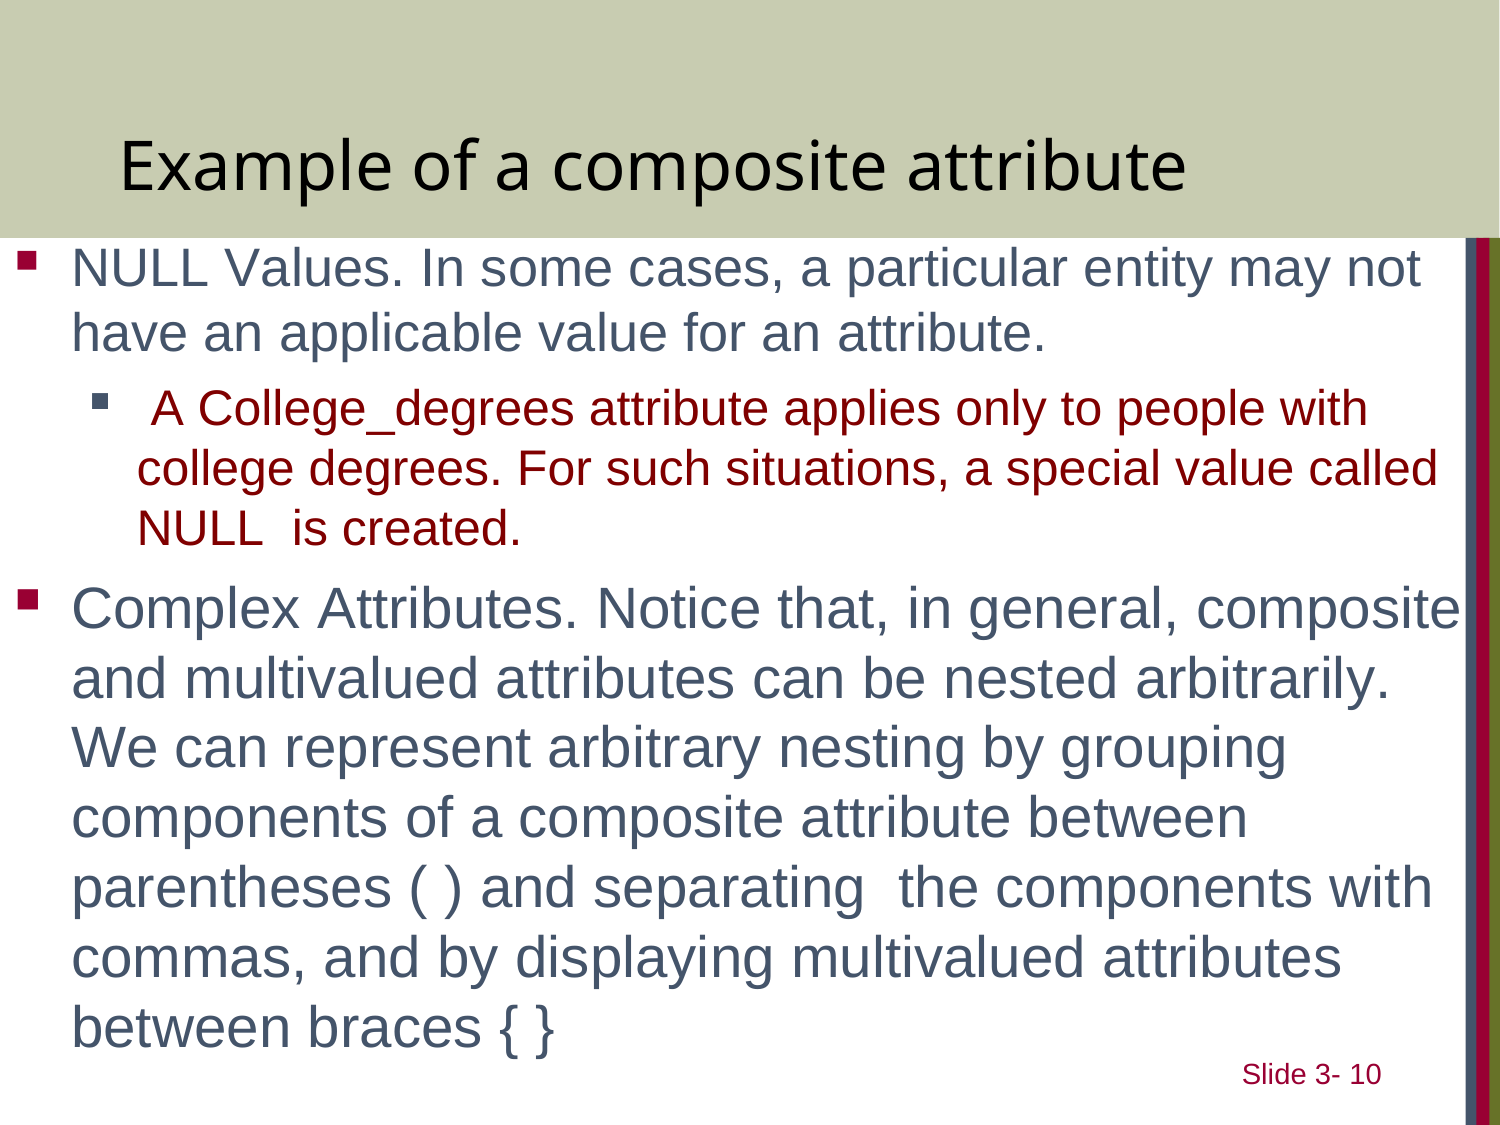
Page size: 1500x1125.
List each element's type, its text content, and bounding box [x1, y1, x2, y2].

text_box NULL Values. In some cases, a particular entity may not have an applicable value for an attribute. A College_degrees attribute applies only to people with college degrees. For such situations, a special value called NULL is created. Complex Attributes. Notice that, in general, composite and multivalued attributes can be nested arbitrarily. We can represent arbitrary nesting by grouping components of a composite attribute between parentheses ( ) and separating the components with commas, and by displaying multivalued attributes between braces { } [0, 224, 1475, 1125]
title Example of a composite attribute [103, 59, 1397, 224]
